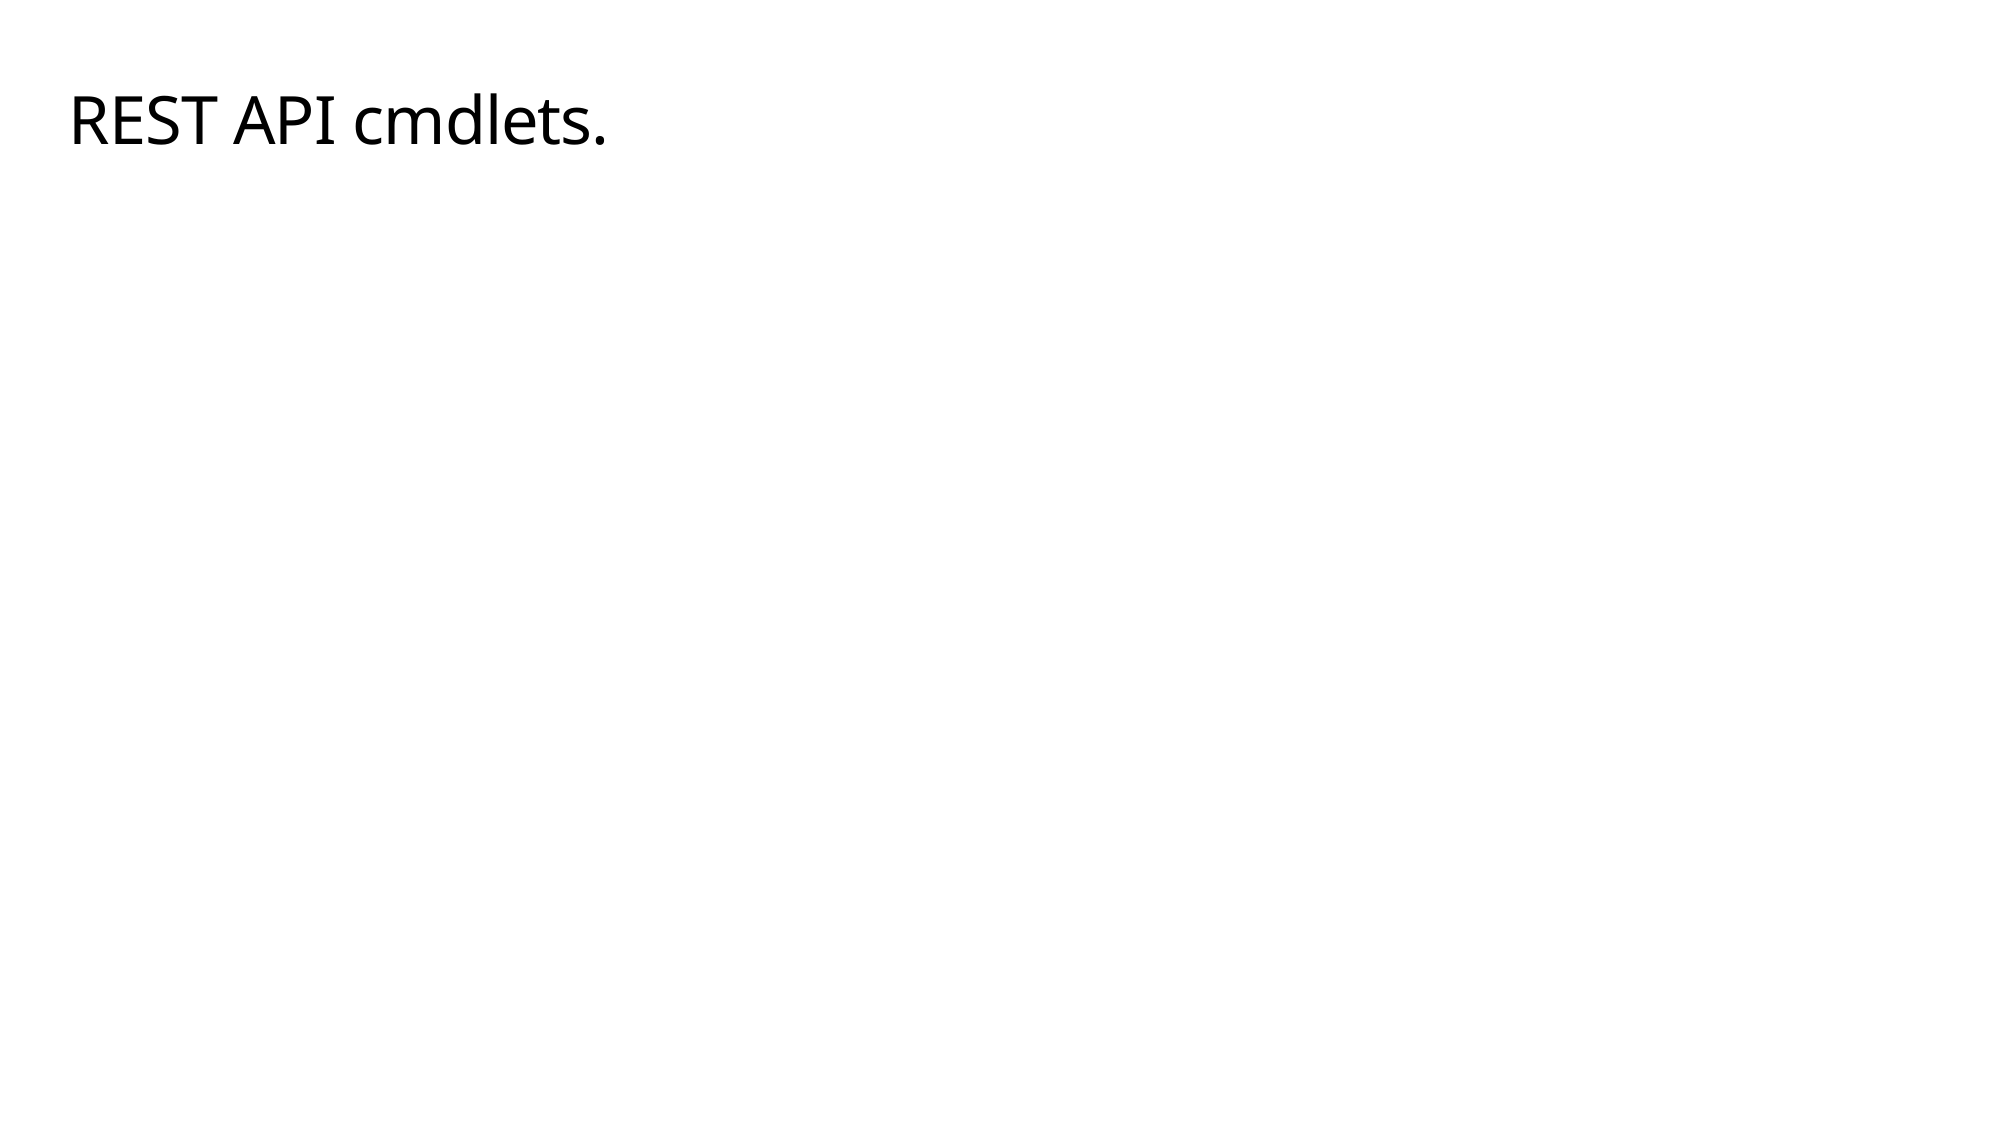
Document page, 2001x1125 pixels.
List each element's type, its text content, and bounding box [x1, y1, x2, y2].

title REST API cmdlets. [68, 72, 1930, 184]
